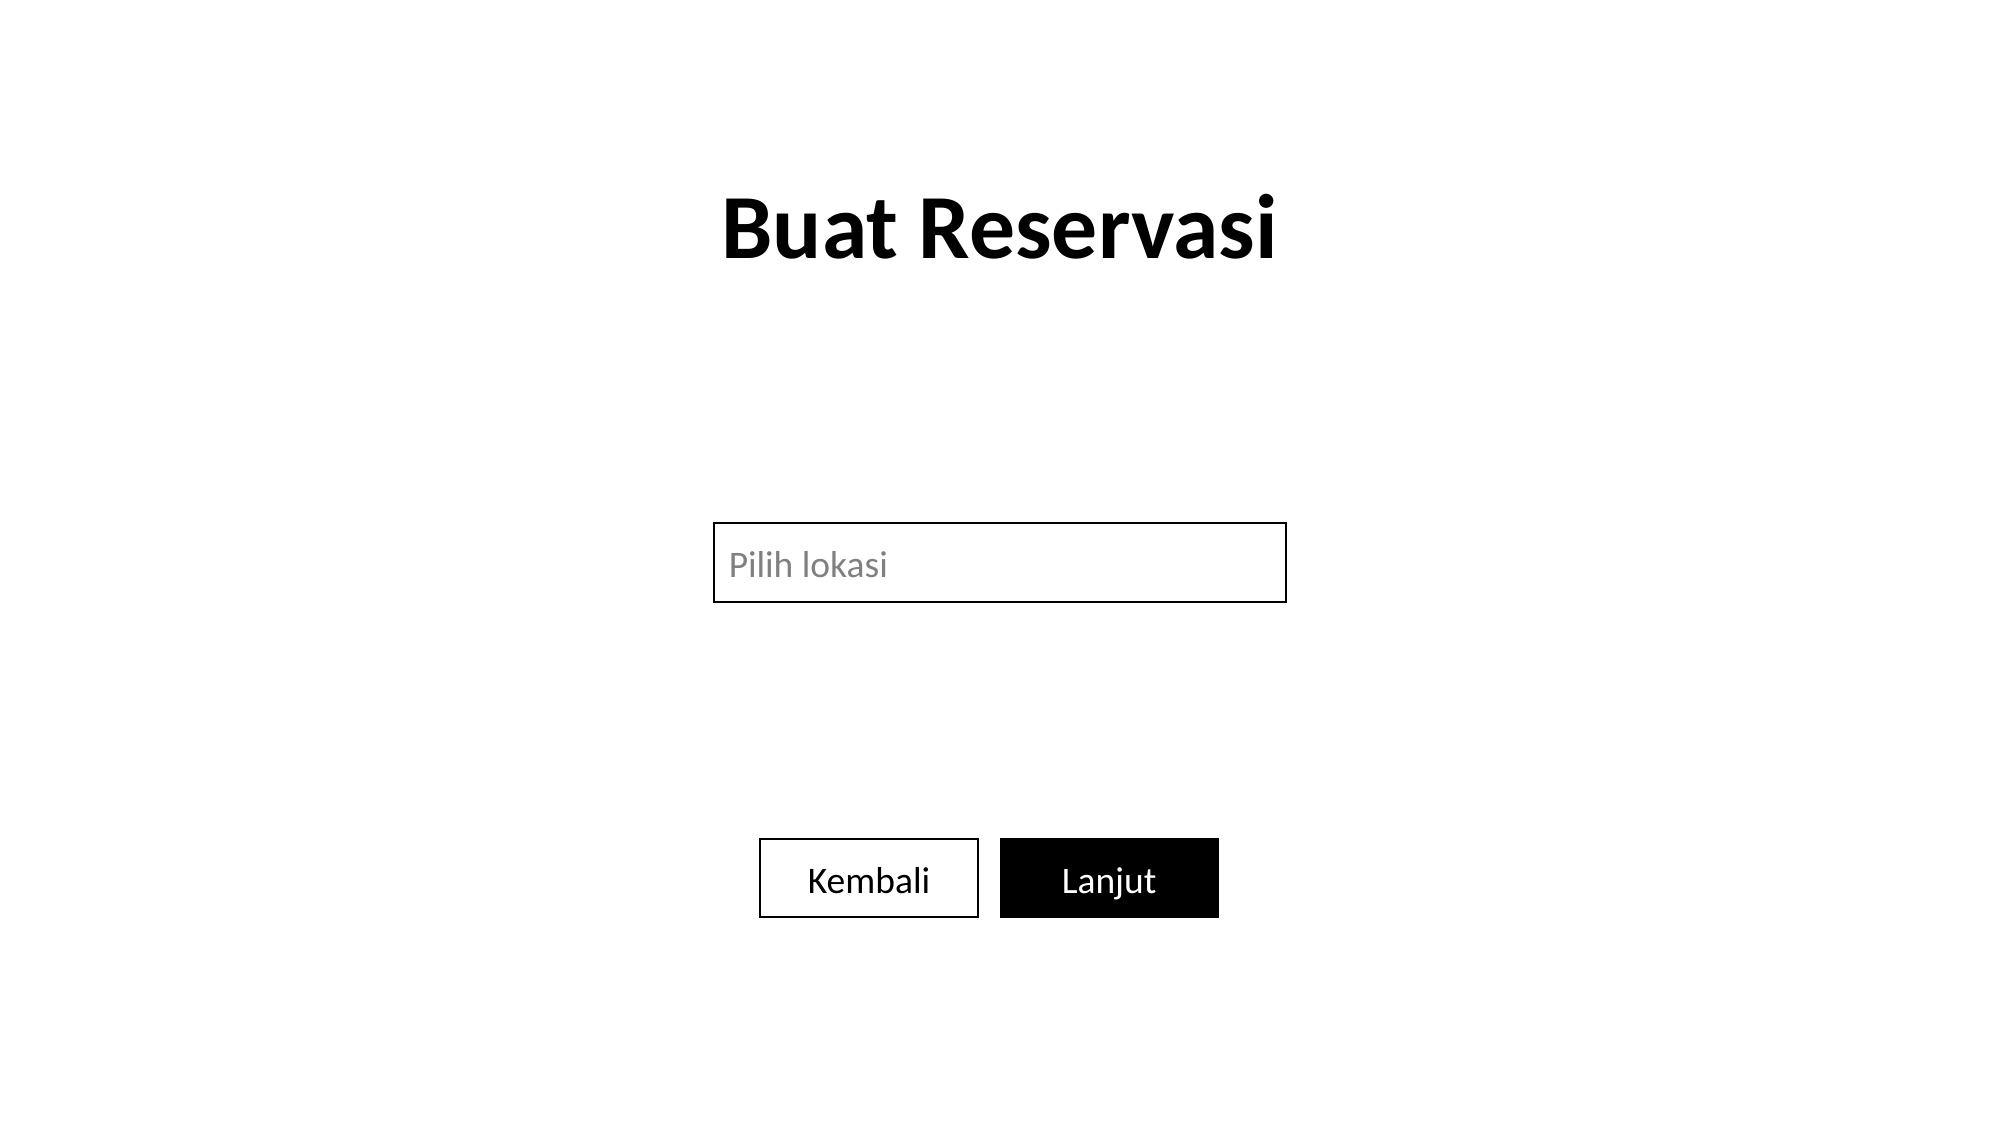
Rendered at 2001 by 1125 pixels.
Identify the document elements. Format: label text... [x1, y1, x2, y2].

text_box Pilih lokasi [713, 522, 1287, 603]
text_box Kembali [759, 838, 979, 918]
text_box Buat Reservasi [664, 159, 1336, 285]
text_box Lanjut [1000, 838, 1219, 918]
